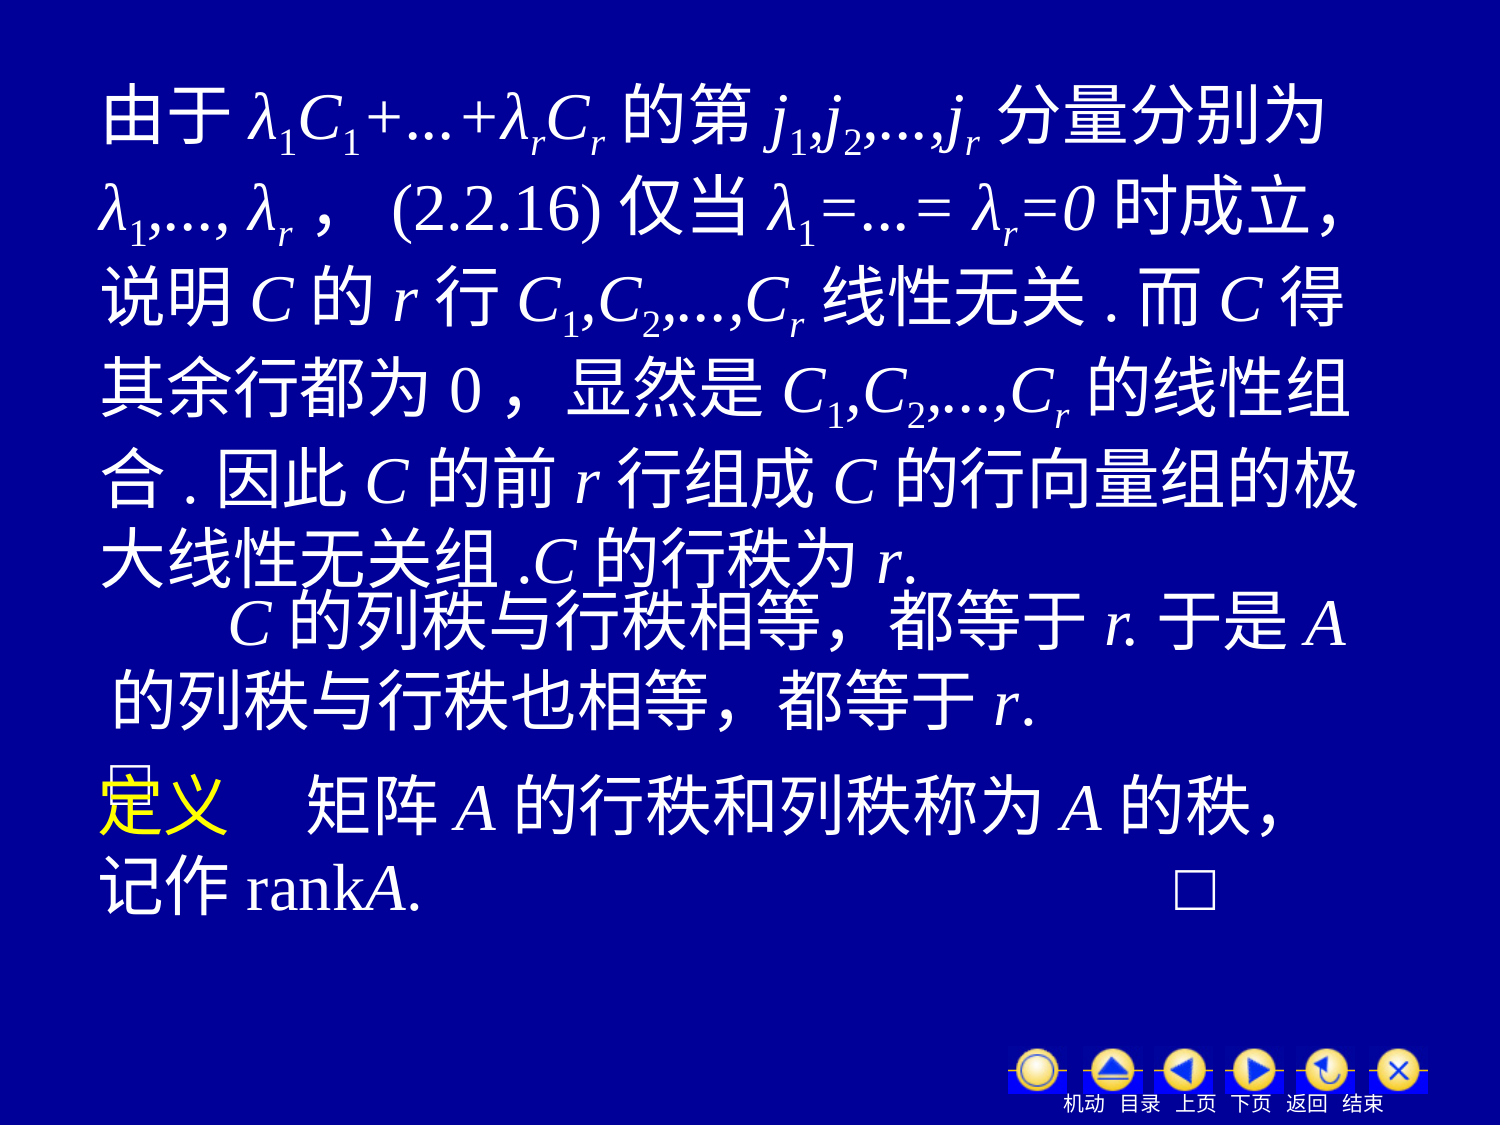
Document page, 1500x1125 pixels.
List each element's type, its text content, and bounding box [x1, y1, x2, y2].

picture [1225, 1046, 1284, 1094]
picture [1369, 1046, 1428, 1094]
text_box 由于λ1C1+...+λrCr的第j1,j2,...,jr分量分别为λ1,..., λr，(2.2.16)仅当λ1=...= λr=0时成立，说明C的r行C1,C2,...,Cr线性无关.而C得其余行都为0，显然是C1,C2,...,Cr的线性组合.因此C的前r行组成C的行向量组的极大线性无关组.C的行秩为r. [84, 65, 1418, 604]
picture [1154, 1046, 1213, 1094]
text_box C的列秩与行秩相等，都等于r.于是A的列秩与行秩也相等，都等于r. □ [95, 571, 1387, 756]
picture [1296, 1046, 1355, 1094]
text_box 定义 矩阵A的行秩和列秩称为A的秩，记作rankA. □ [82, 756, 1392, 932]
picture [1008, 1046, 1067, 1094]
picture [1083, 1046, 1143, 1094]
